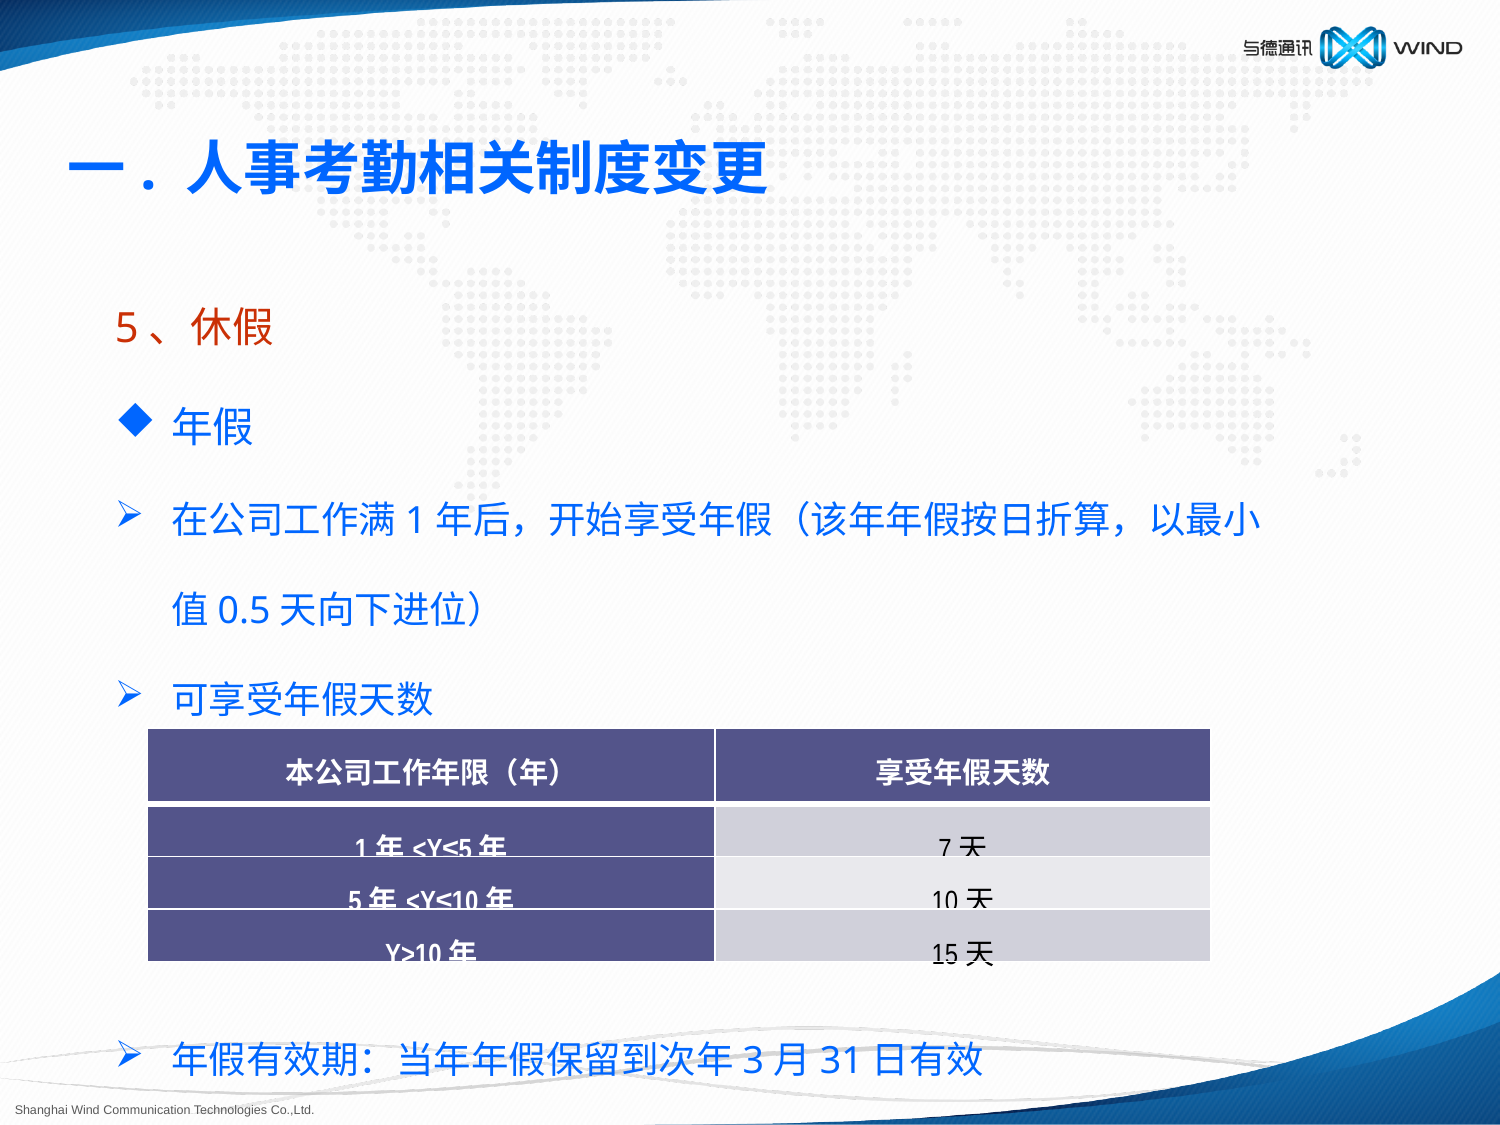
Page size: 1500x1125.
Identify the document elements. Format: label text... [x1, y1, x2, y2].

table_header 享受年假天数 [716, 729, 1210, 801]
table_cell Y>10年 [148, 910, 714, 961]
table_cell 7天 [716, 807, 1210, 856]
picture [0, 0, 1500, 1125]
text_box 5、休假 年假 在公司工作满1年后，开始享受年假（该年年假按日折算，以最小值0.5天向下进位） 可享受年假天数 年假有效期：当年年假保留到次年3月31日有效 [100, 243, 1294, 1089]
table_cell 10天 [716, 857, 1210, 908]
table_cell 1年<Y≤5年 [148, 807, 714, 856]
table_header 本公司工作年限（年） [148, 729, 714, 801]
table_cell 15天 [716, 910, 1210, 961]
text_box 一. 人事考勤相关制度变更 [51, 88, 1473, 246]
table_cell 5年<Y≤10年 [148, 857, 714, 908]
